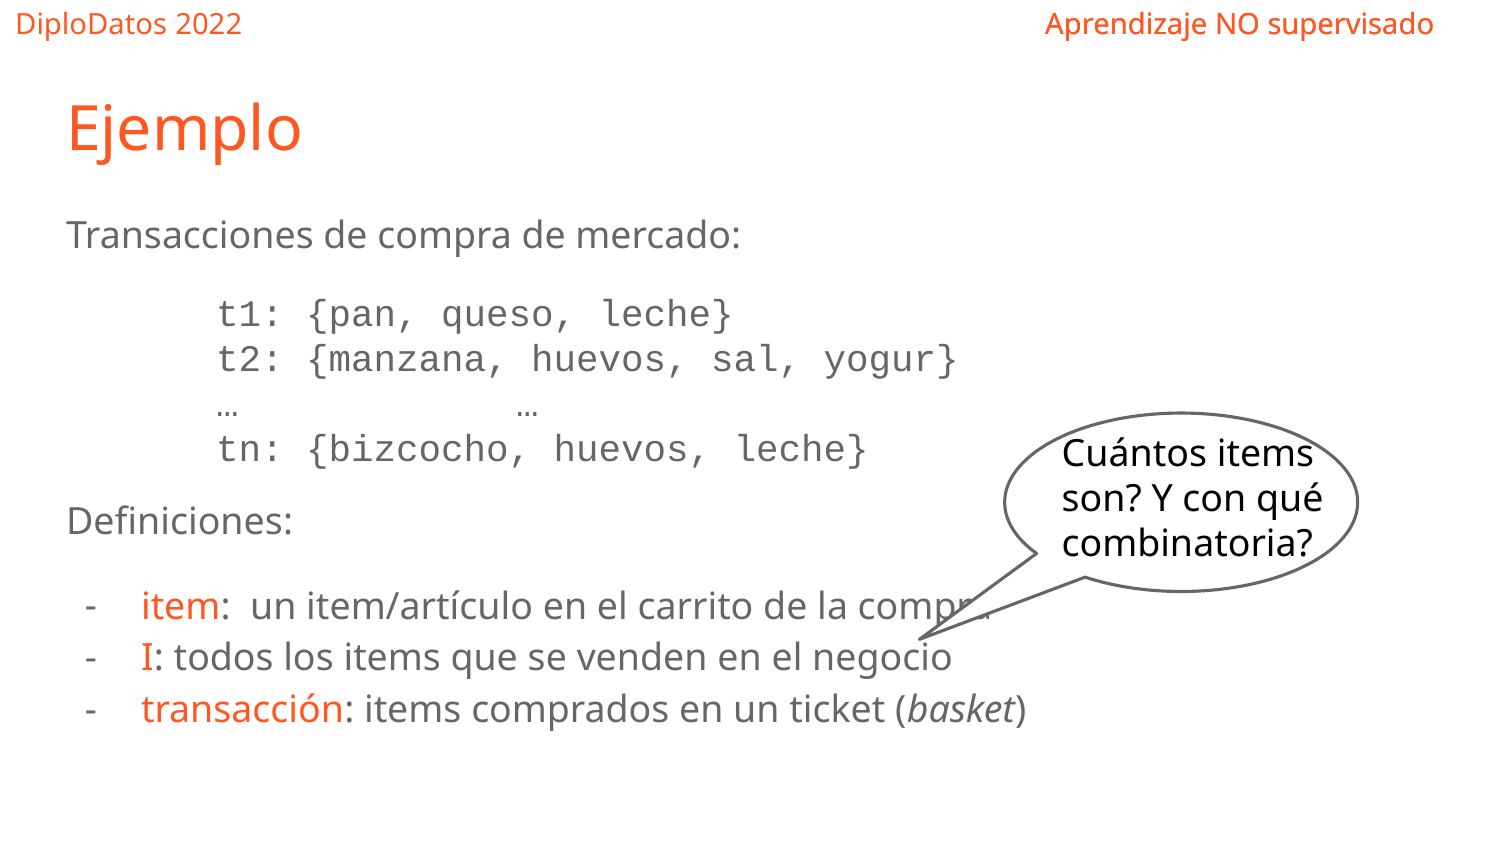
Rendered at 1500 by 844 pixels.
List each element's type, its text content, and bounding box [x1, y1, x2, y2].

text_box Cuántos items son? Y con qué combinatoria? [1046, 413, 1363, 583]
list Transacciones de compra de mercado: t1: {pan, queso, leche} t2: {manzana, huevos, sal, yogur} … … tn: {bizcocho, huevos, leche} Definiciones: item: un item/artículo en el carrito de la compra I: todos los items que se venden en el negocio transacción: items comprados en un ticket (basket) [51, 189, 1449, 750]
text_box [1106, 583, 1257, 592]
title Ejemplo [51, 72, 1449, 167]
text_box [919, 444, 1070, 640]
